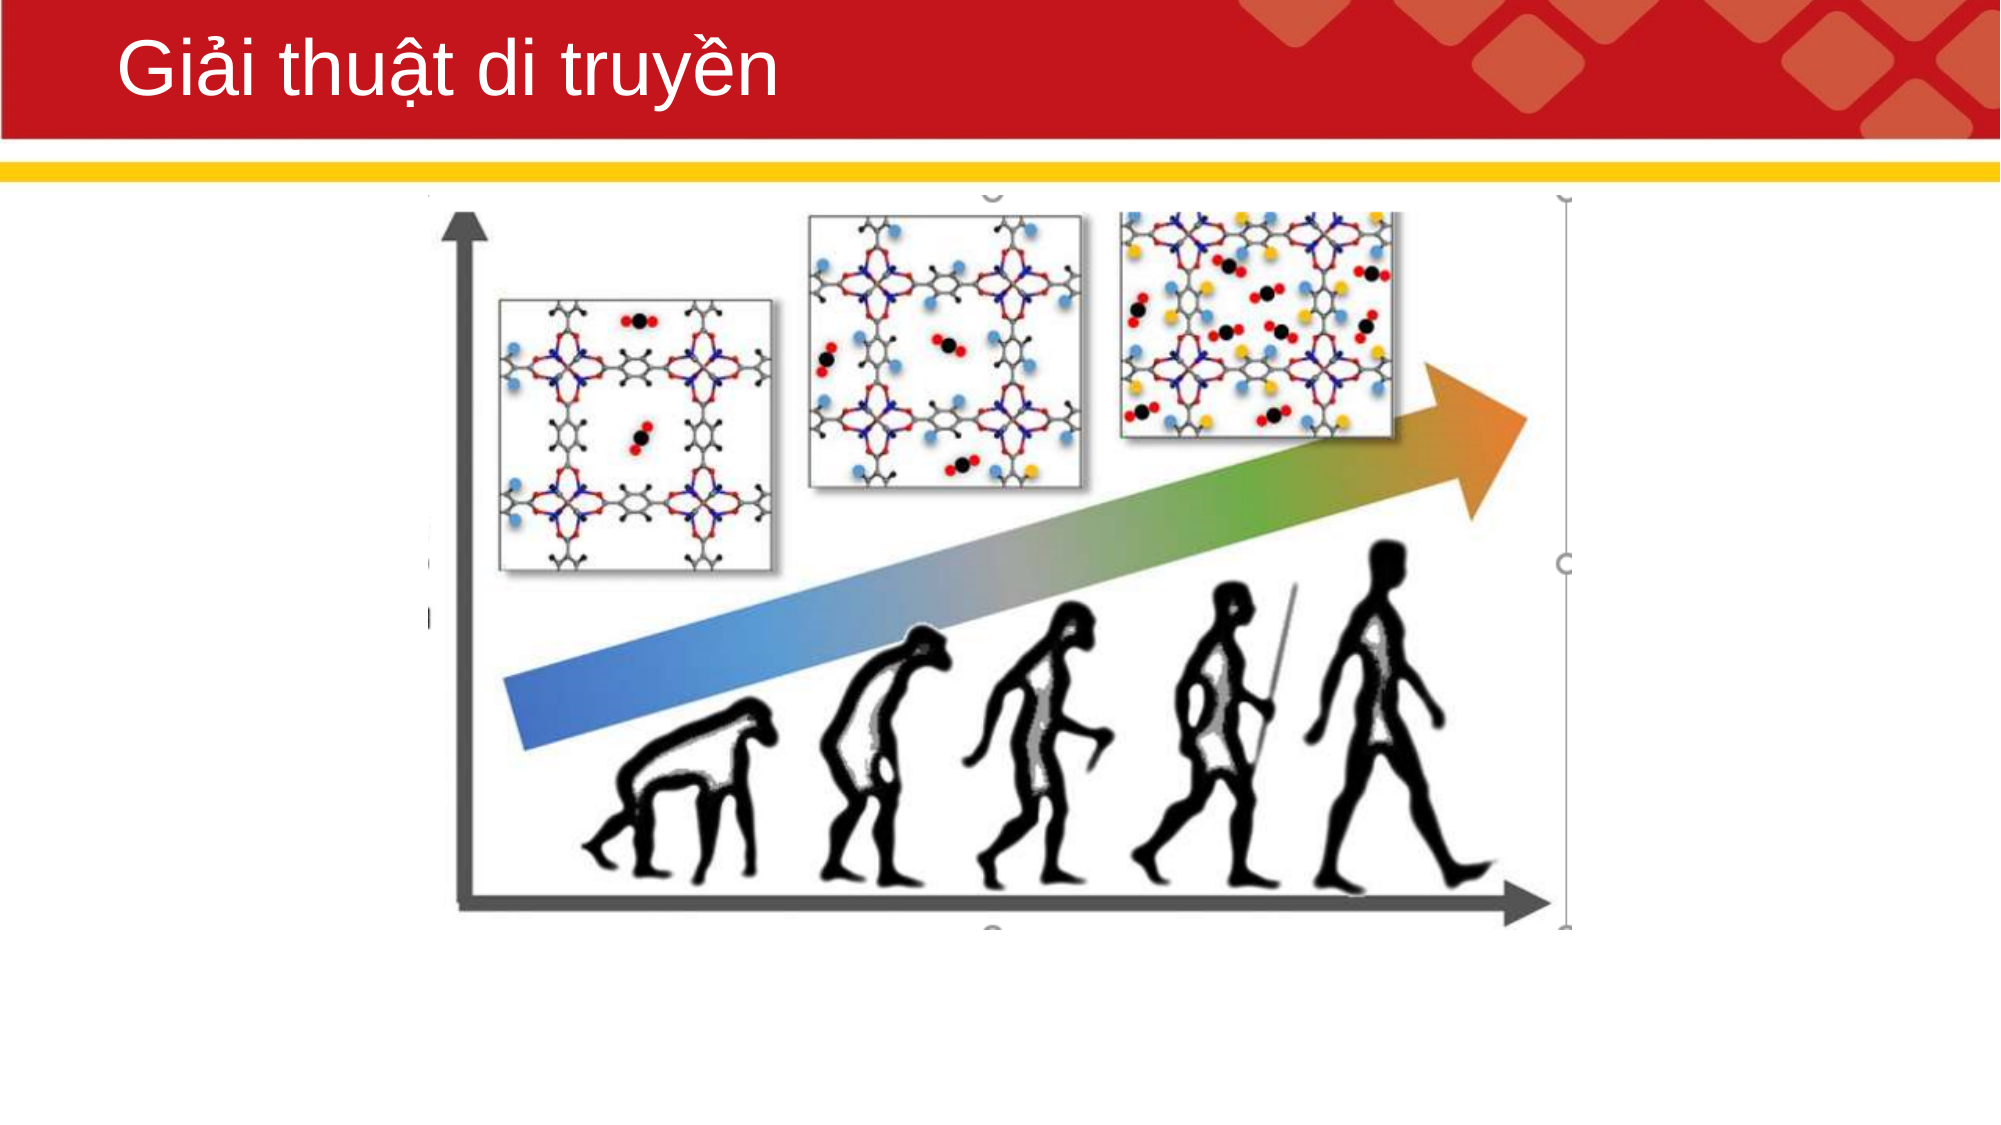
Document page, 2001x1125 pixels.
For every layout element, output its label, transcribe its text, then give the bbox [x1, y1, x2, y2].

picture [0, 0, 2000, 192]
title Giải thuật di truyền [116, 15, 852, 112]
picture [428, 195, 1572, 930]
